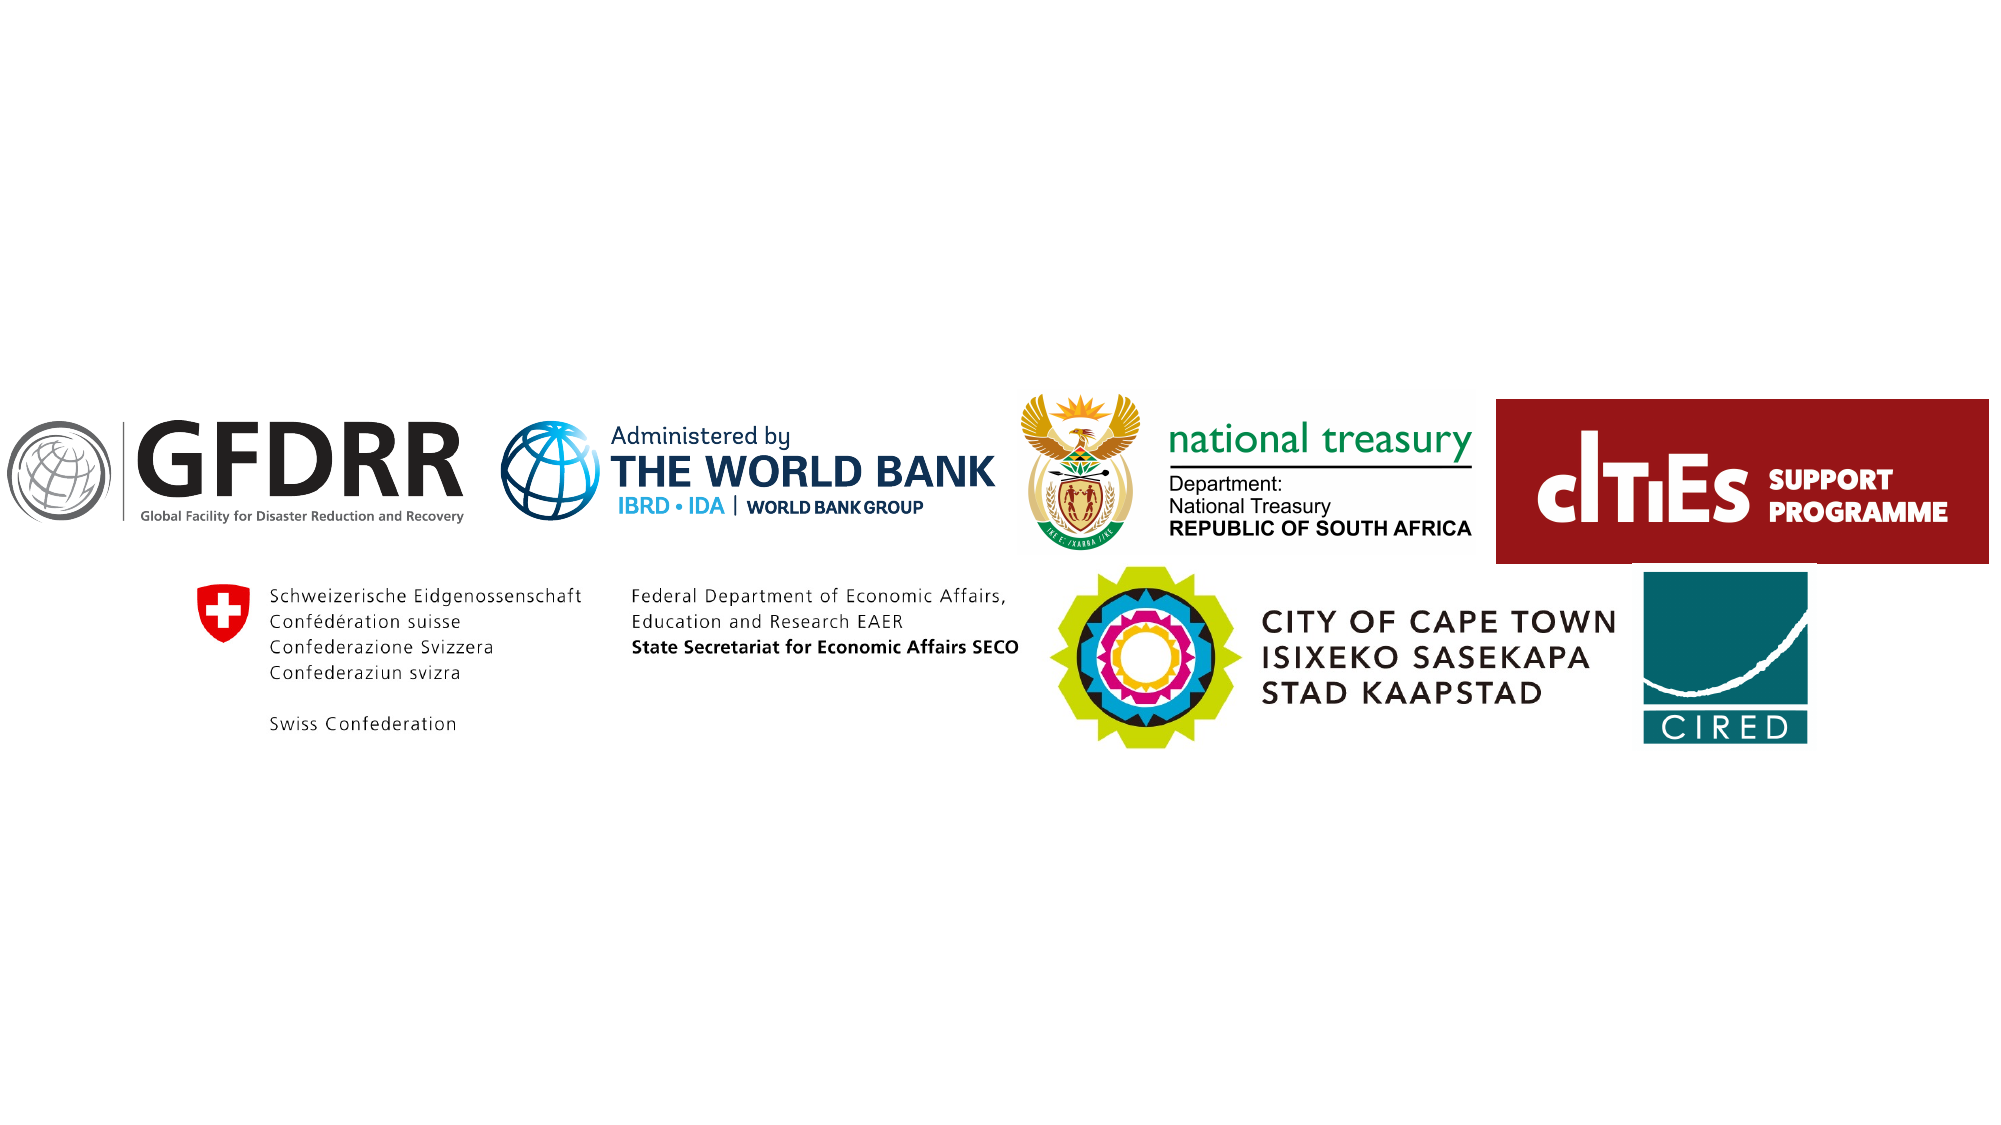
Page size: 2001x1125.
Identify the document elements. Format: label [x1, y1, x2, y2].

picture [7, 420, 996, 524]
picture [176, 399, 1989, 751]
picture [528, 430, 546, 438]
picture [545, 440, 559, 460]
picture [1017, 389, 1476, 555]
picture [530, 437, 549, 453]
